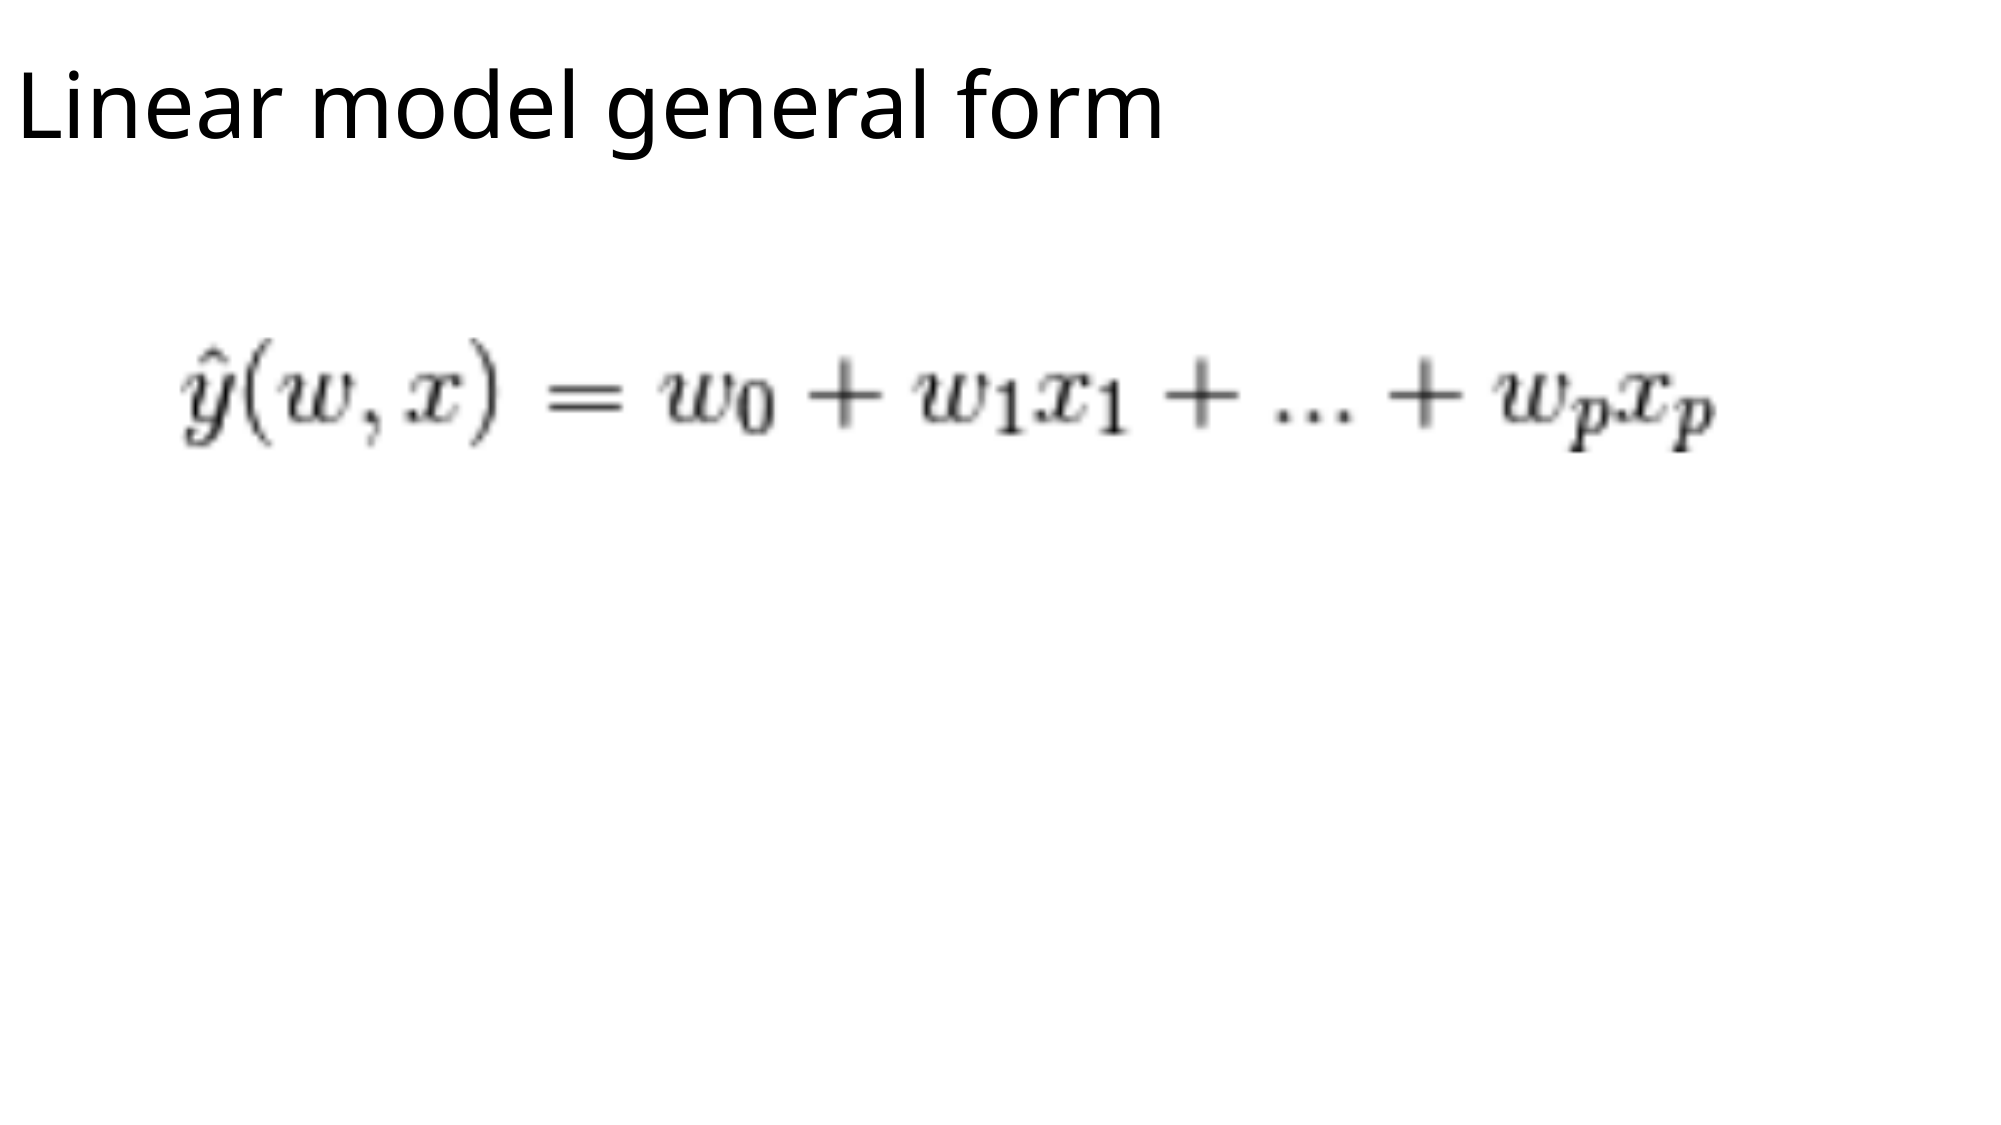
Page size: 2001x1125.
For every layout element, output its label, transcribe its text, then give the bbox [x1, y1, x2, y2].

title Linear model general form [0, 0, 2000, 218]
picture [24, 242, 1849, 525]
